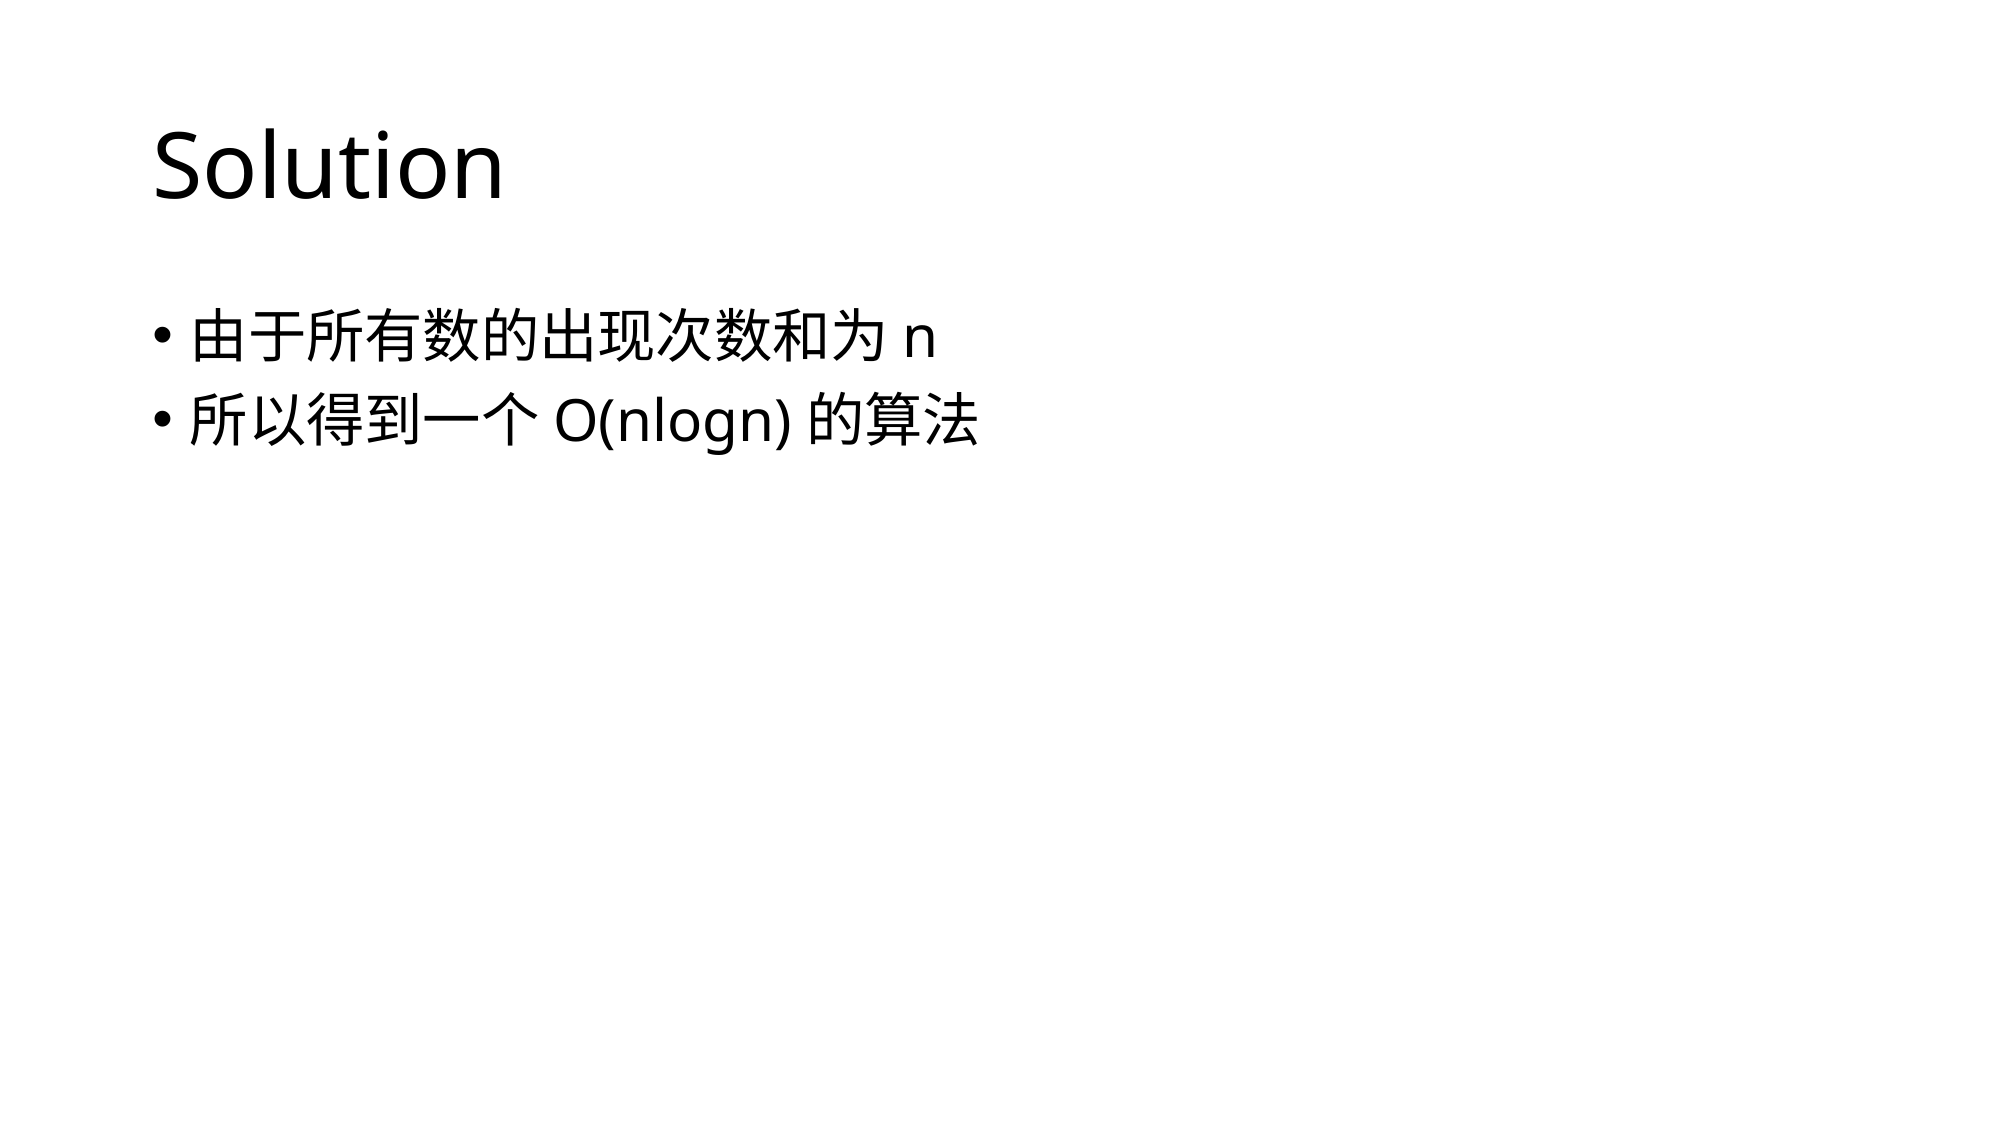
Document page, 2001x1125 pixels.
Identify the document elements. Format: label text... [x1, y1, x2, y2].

list 由于所有数的出现次数和为n 所以得到一个O(nlogn)的算法 [137, 299, 1863, 1014]
title Solution [137, 59, 1863, 278]
